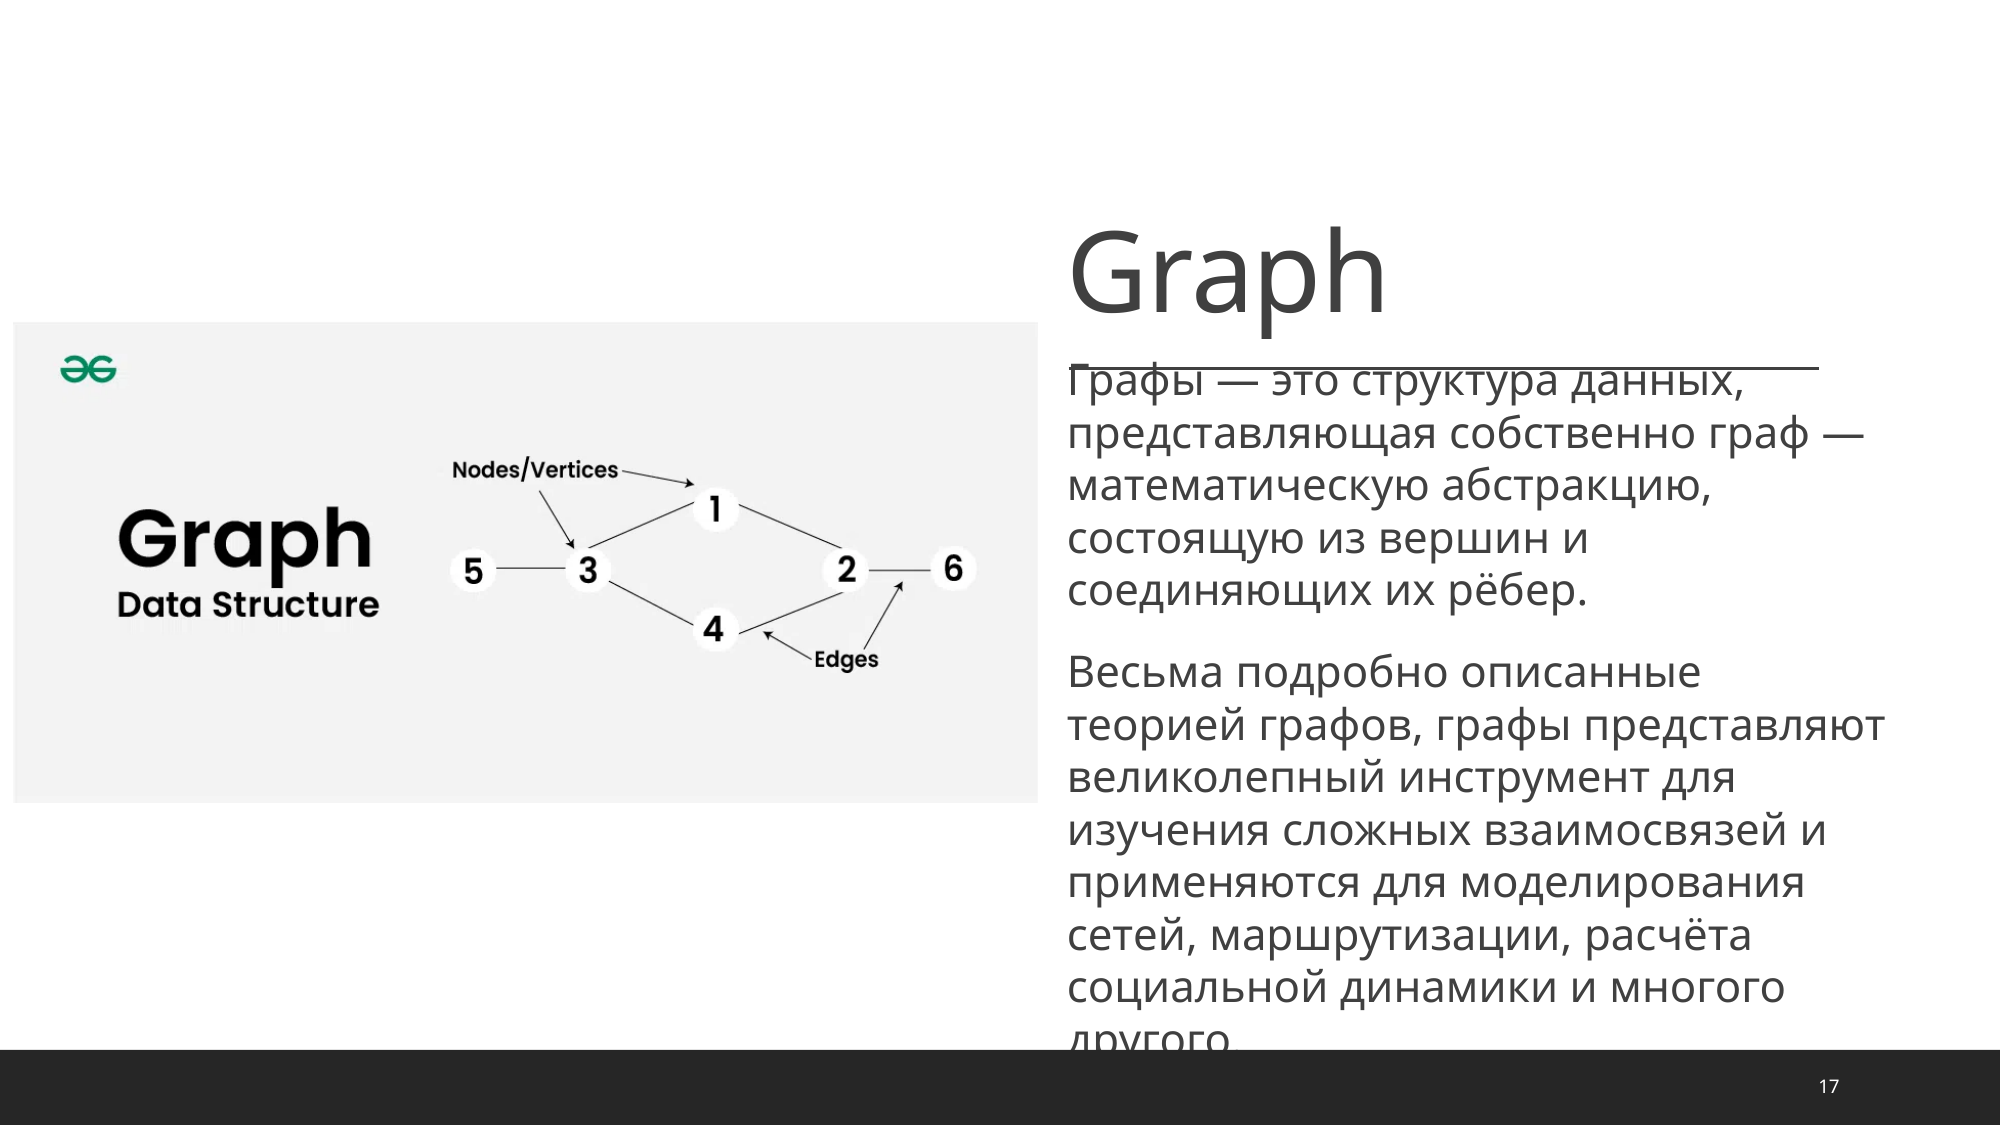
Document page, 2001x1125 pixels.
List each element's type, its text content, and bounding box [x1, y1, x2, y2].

title Graph [1051, 104, 1893, 343]
picture [13, 321, 1039, 804]
slide_number 17 [1803, 1057, 1932, 1118]
text_box [0, 0, 2000, 1049]
text_box [0, 1049, 2000, 1125]
list Графы — это структура данных, представляющая собственно граф — математическую абстракцию, состоящую из вершин и соединяющих их рёбер. Весьма подробно описанные теорией графов, графы представляют великолепный инструмент для изучения сложных взаимосвязей и применяются для моделирования сетей, маршрутизации, расчёта социальной динамики и многого другого. [1051, 394, 1893, 1021]
